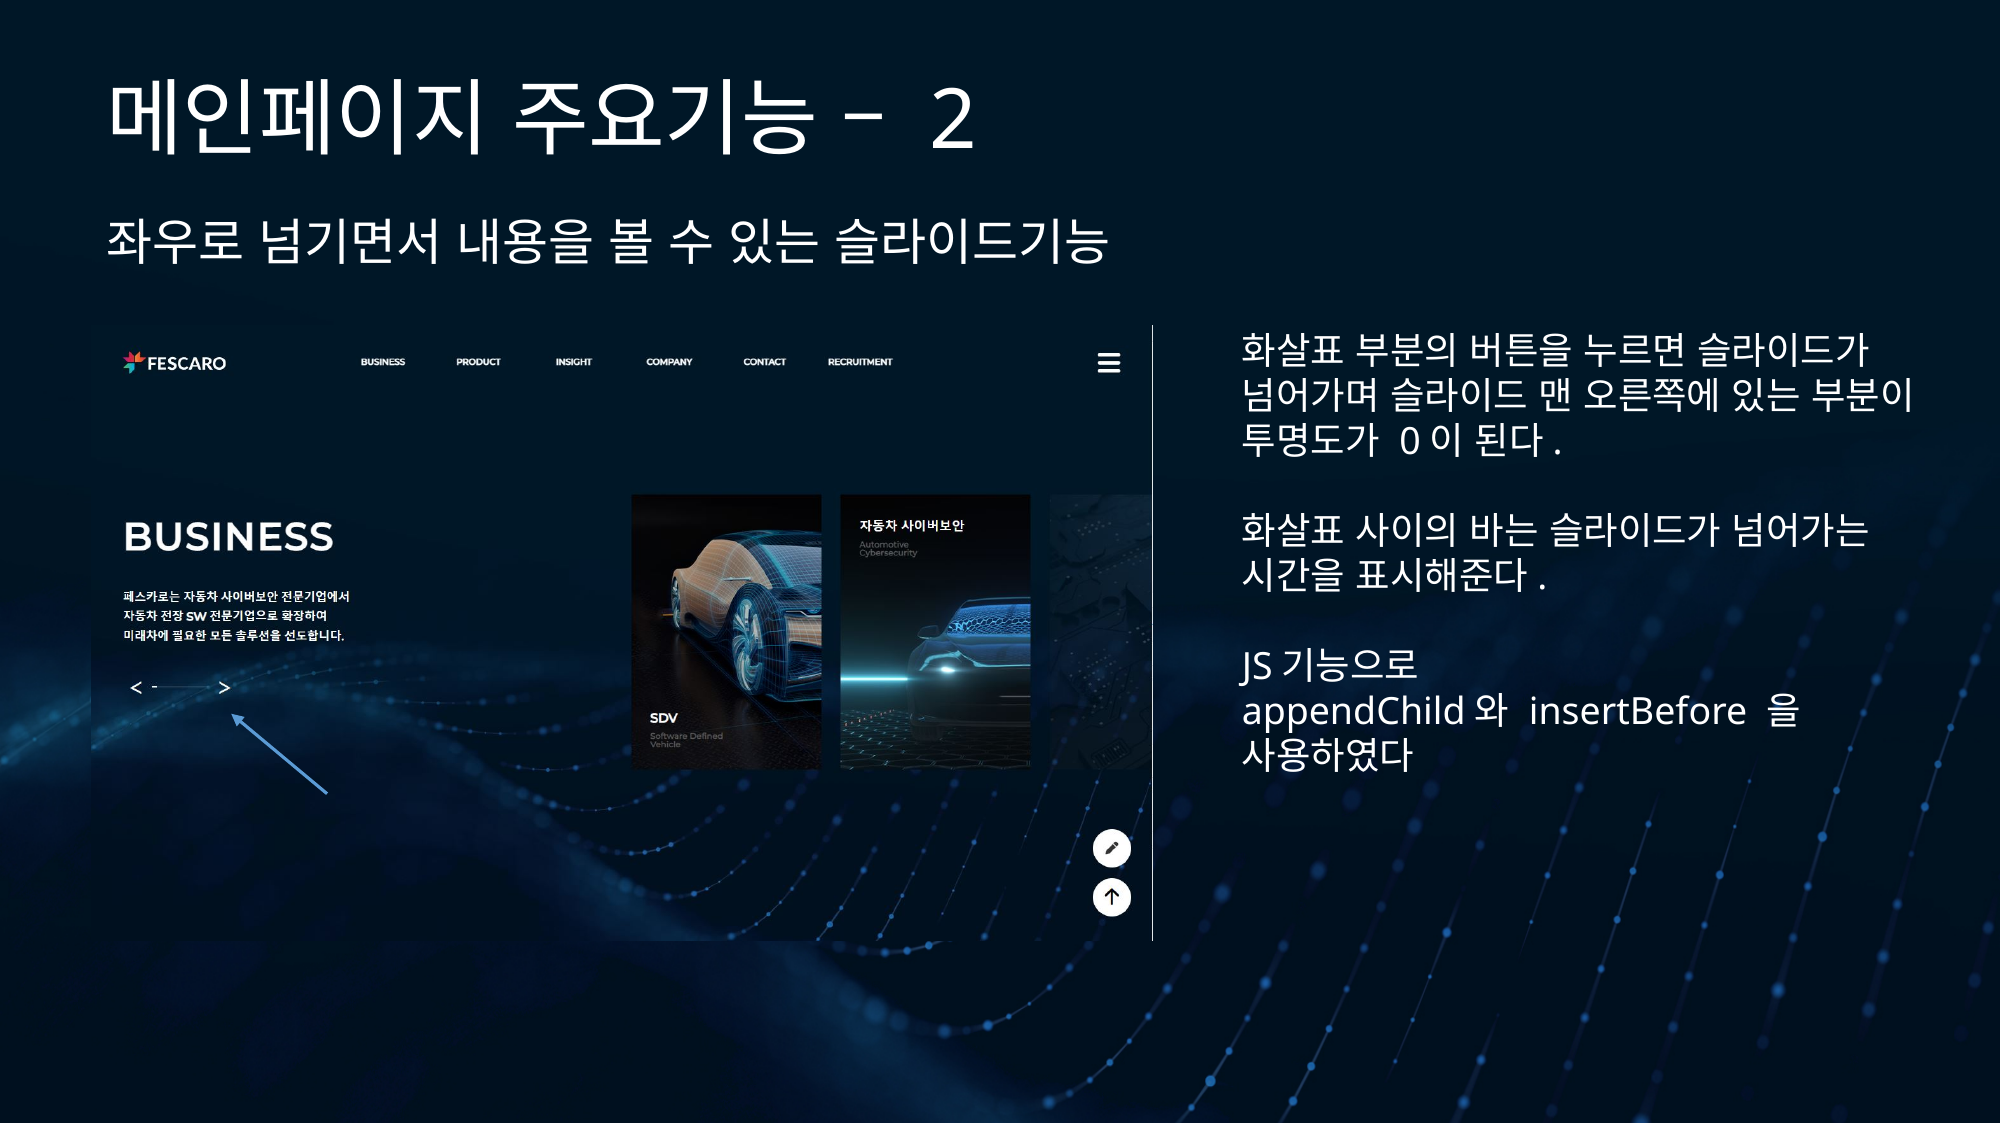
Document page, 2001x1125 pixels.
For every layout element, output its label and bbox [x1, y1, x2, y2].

picture [0, 0, 2000, 1124]
text_box [231, 713, 328, 794]
